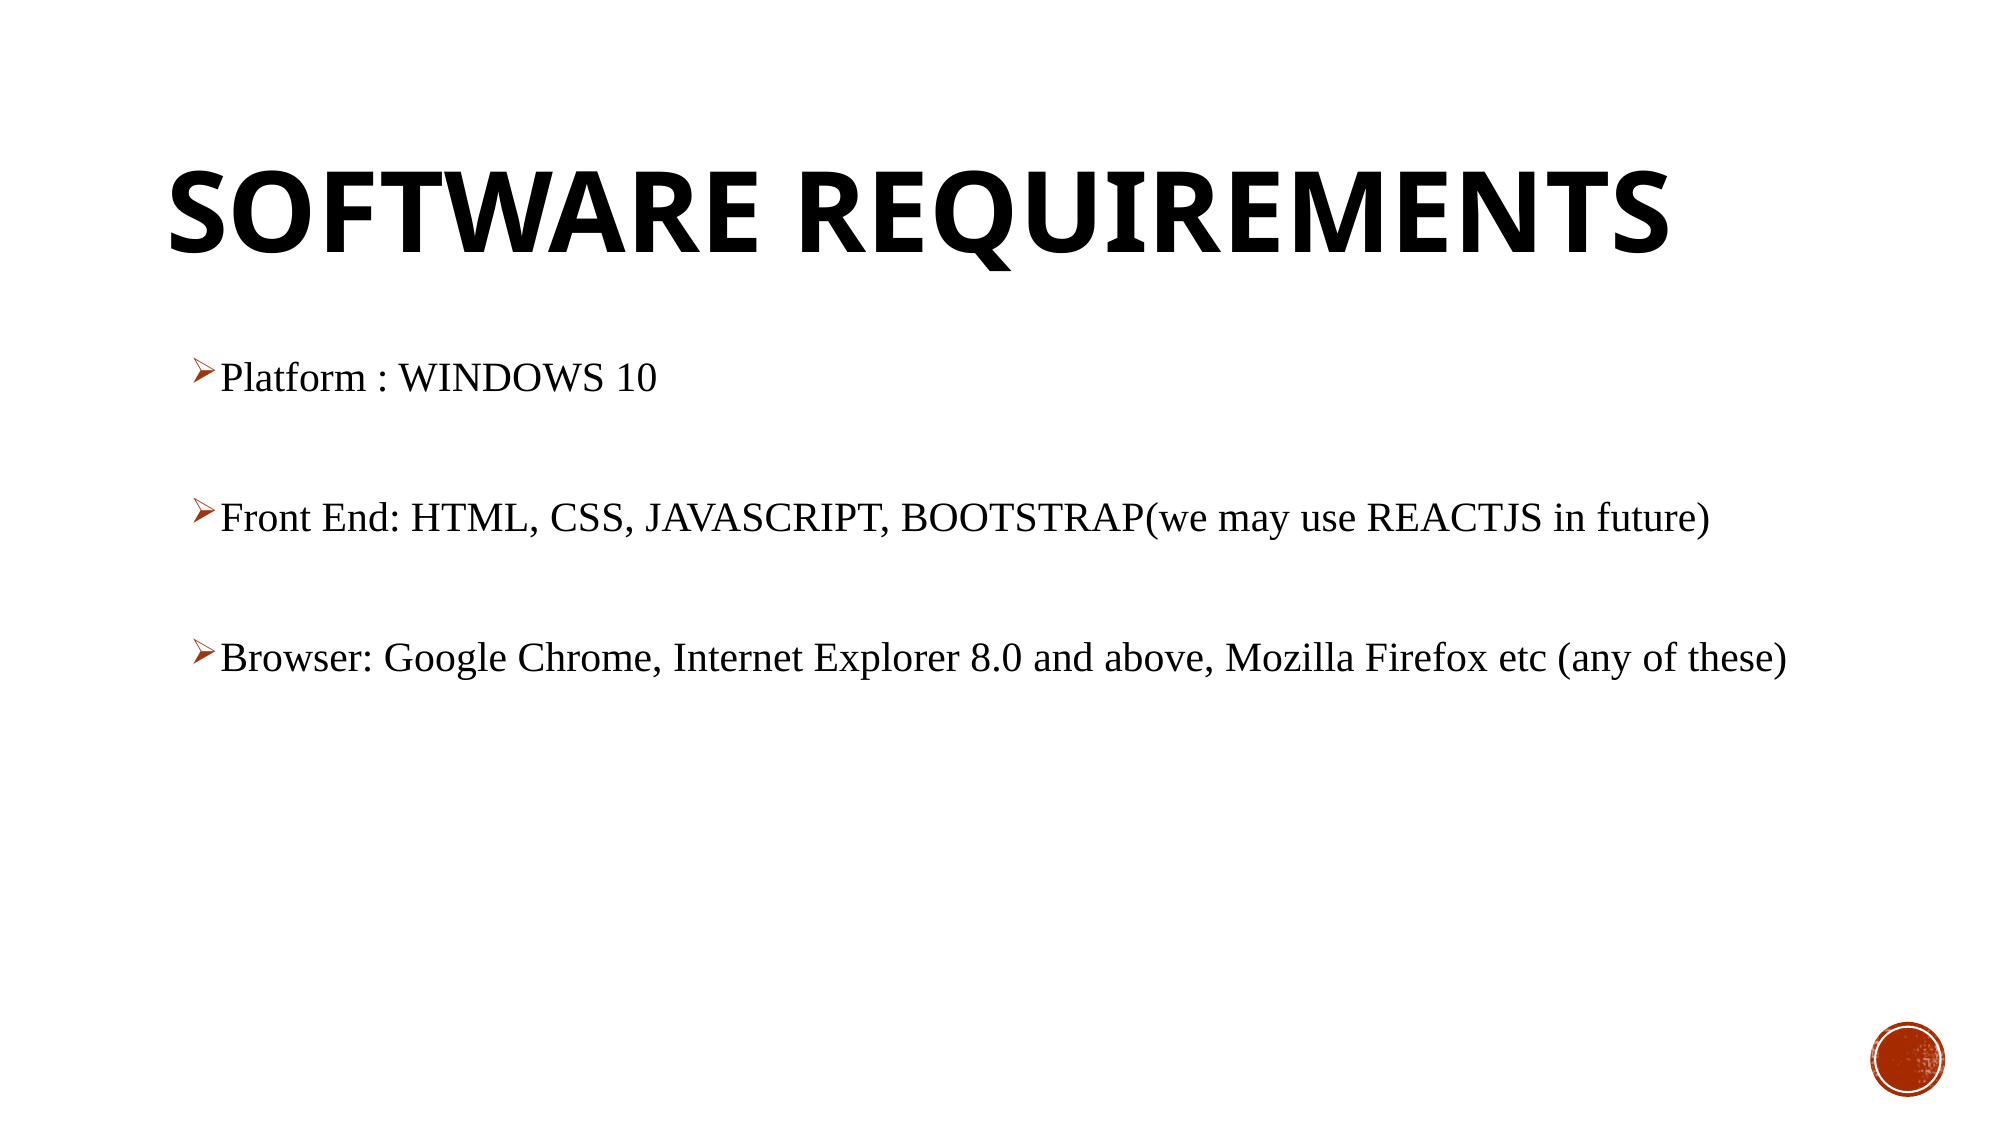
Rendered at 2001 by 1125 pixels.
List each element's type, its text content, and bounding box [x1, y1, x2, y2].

list Platform : WINDOWS 10 Front End: HTML, CSS, JAVASCRIPT, BOOTSTRAP(we may use REACTJS in future) Browser: Google Chrome, Internet Explorer 8.0 and above, Mozilla Firefox etc (any of these) [175, 348, 1826, 1013]
title SOFTWARE REQUIREMENTS [150, 84, 1801, 349]
